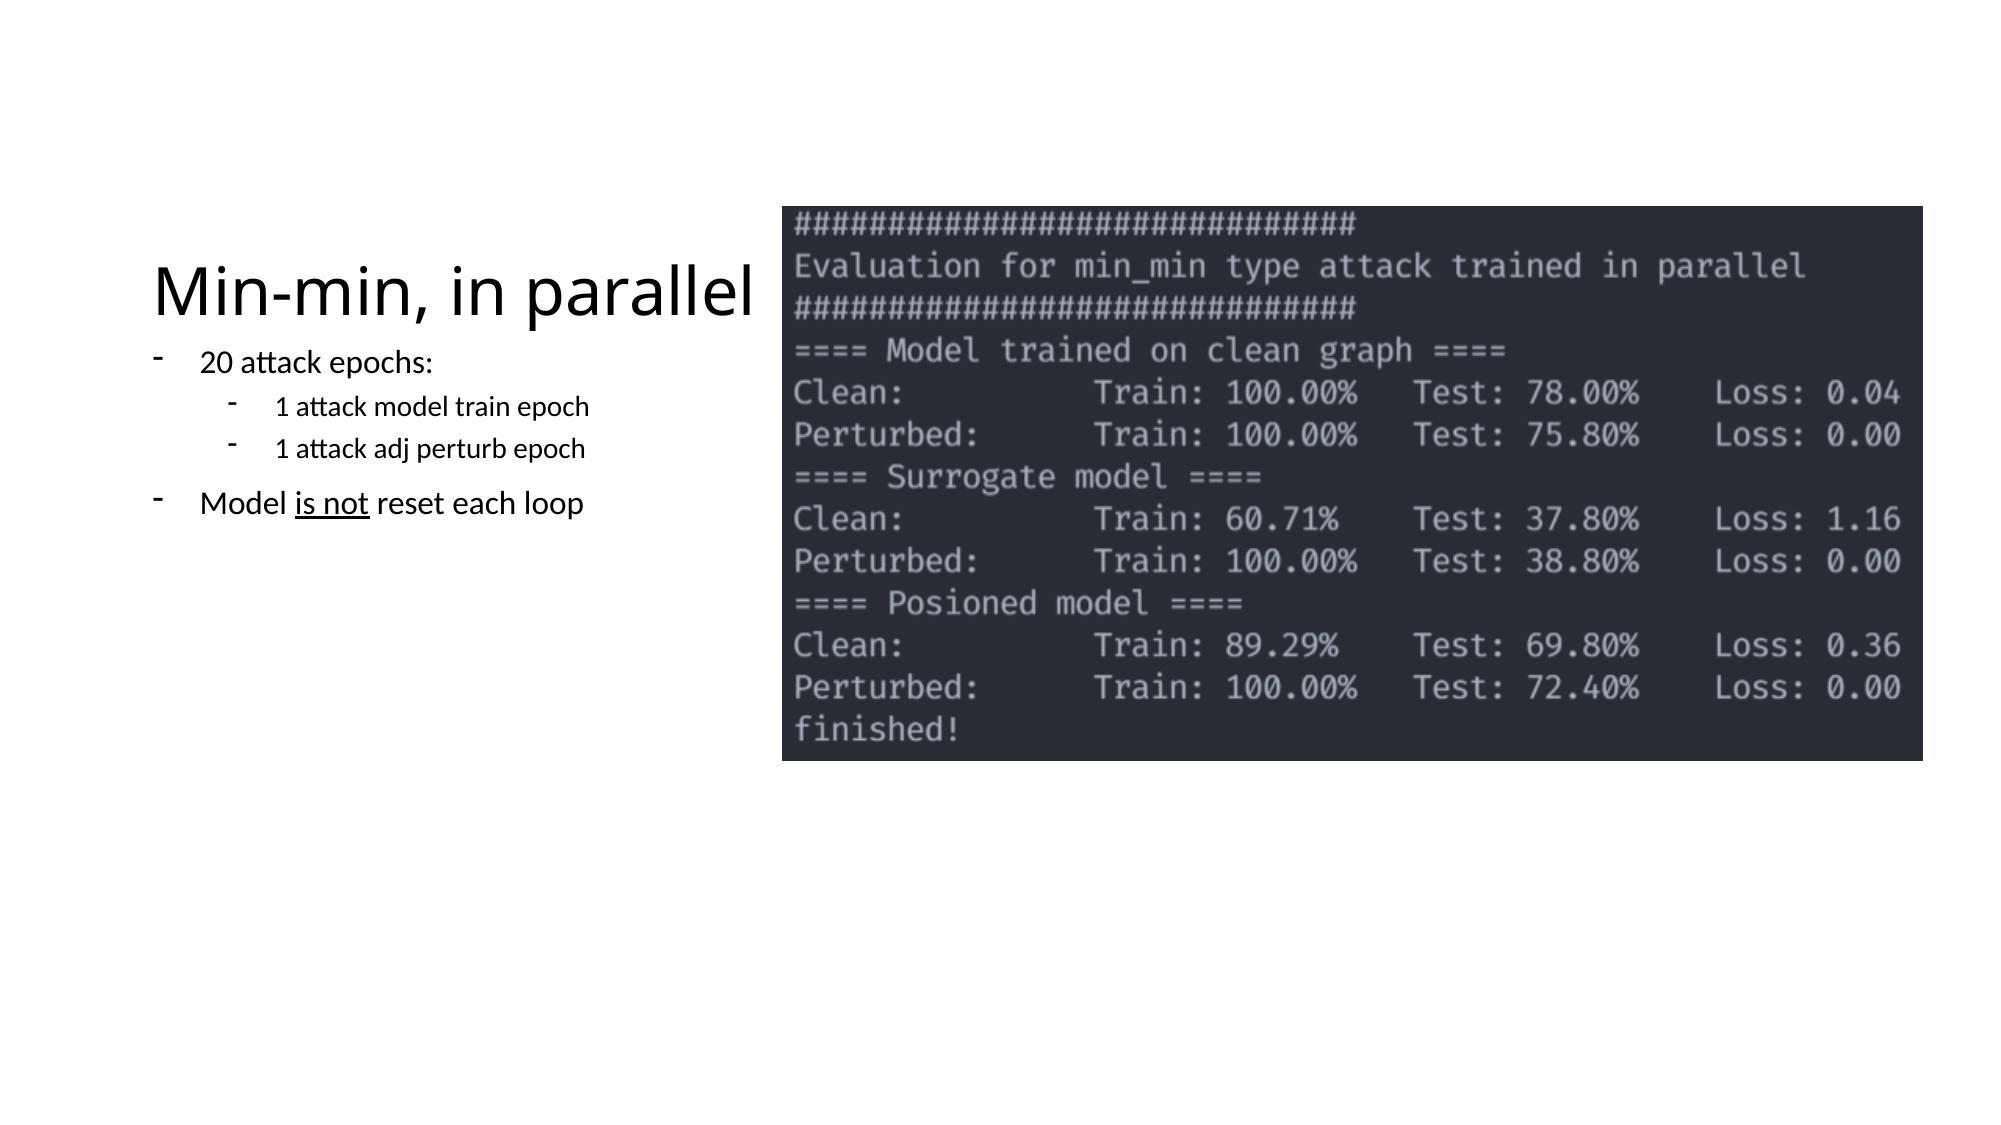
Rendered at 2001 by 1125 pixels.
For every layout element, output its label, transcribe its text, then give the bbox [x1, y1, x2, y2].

picture [782, 206, 1923, 761]
title Min-min, in parallel [137, 75, 783, 337]
list 20 attack epochs: 1 attack model train epoch 1 attack adj perturb epoch Model is not reset each loop [137, 337, 783, 963]
